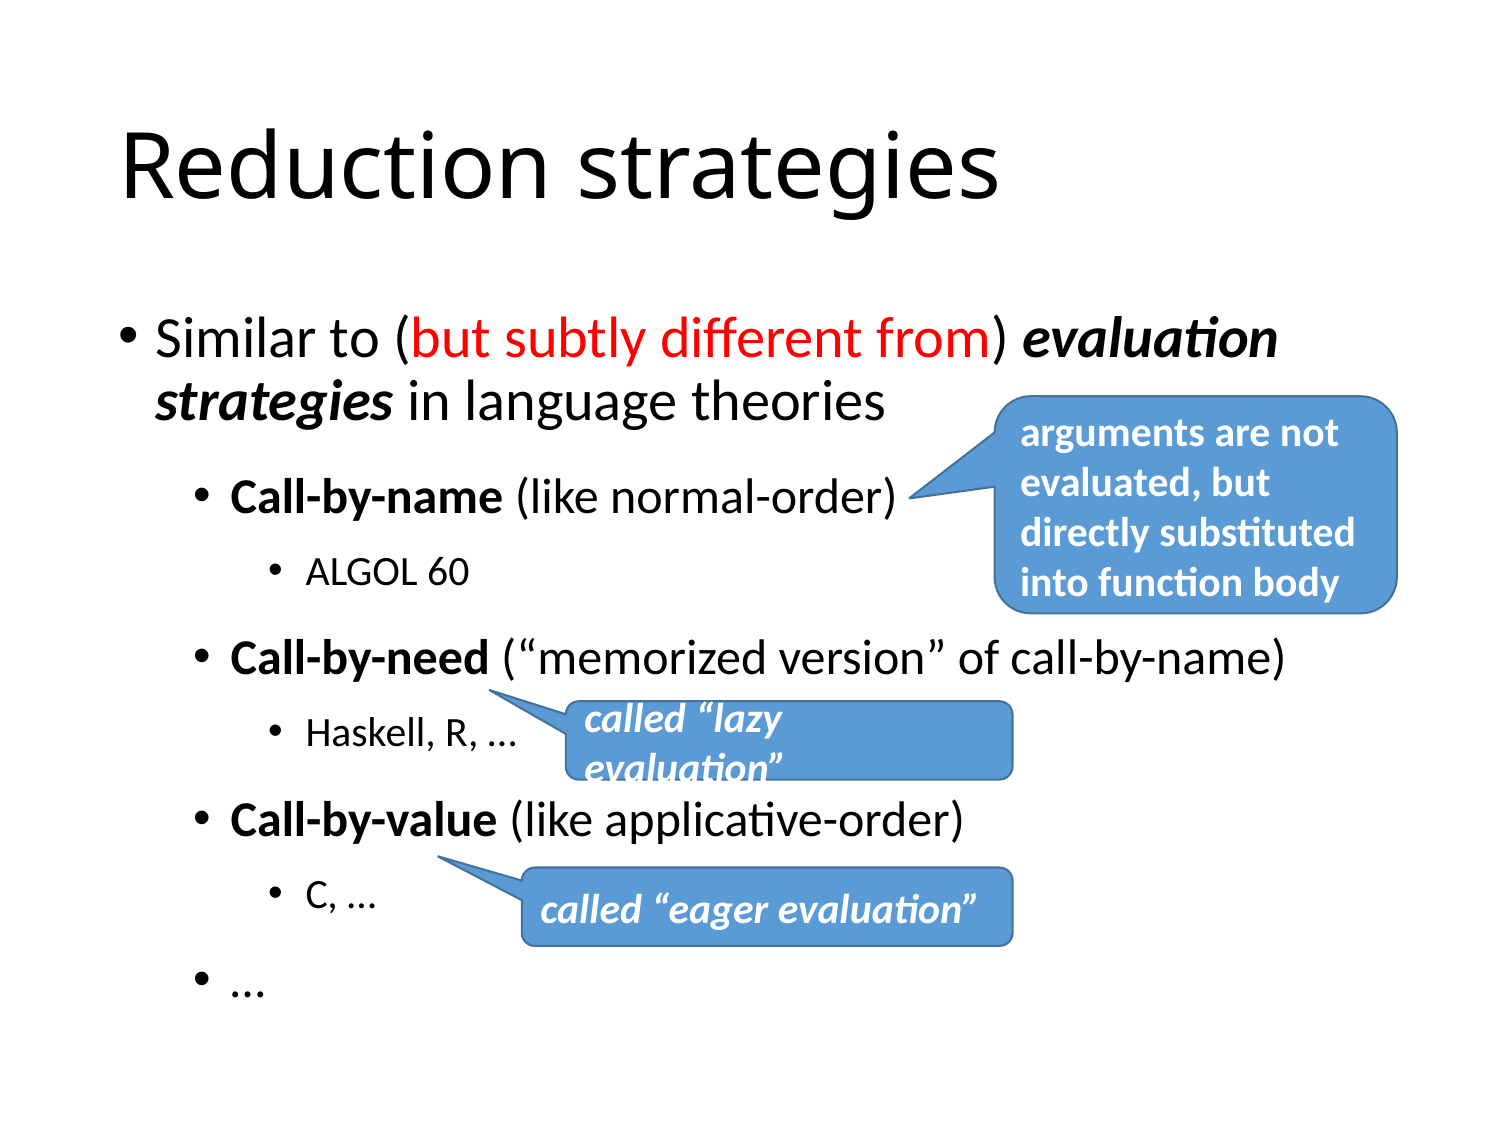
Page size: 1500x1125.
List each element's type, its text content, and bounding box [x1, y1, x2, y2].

title Reduction strategies [103, 59, 1397, 278]
list Similar to (but subtly different from) evaluation strategies in language theories Call-by-name (like normal-order) ALGOL 60 Call-by-need (“memorized version” of call-by-name) Haskell, R, … Call-by-value (like applicative-order) C, … … [103, 299, 1397, 1064]
text_box called “lazy evaluation” [488, 688, 1014, 781]
text_box called “eager evaluation” [437, 855, 1014, 947]
text_box arguments are not evaluated, but directly substituted into function body [908, 395, 1398, 615]
